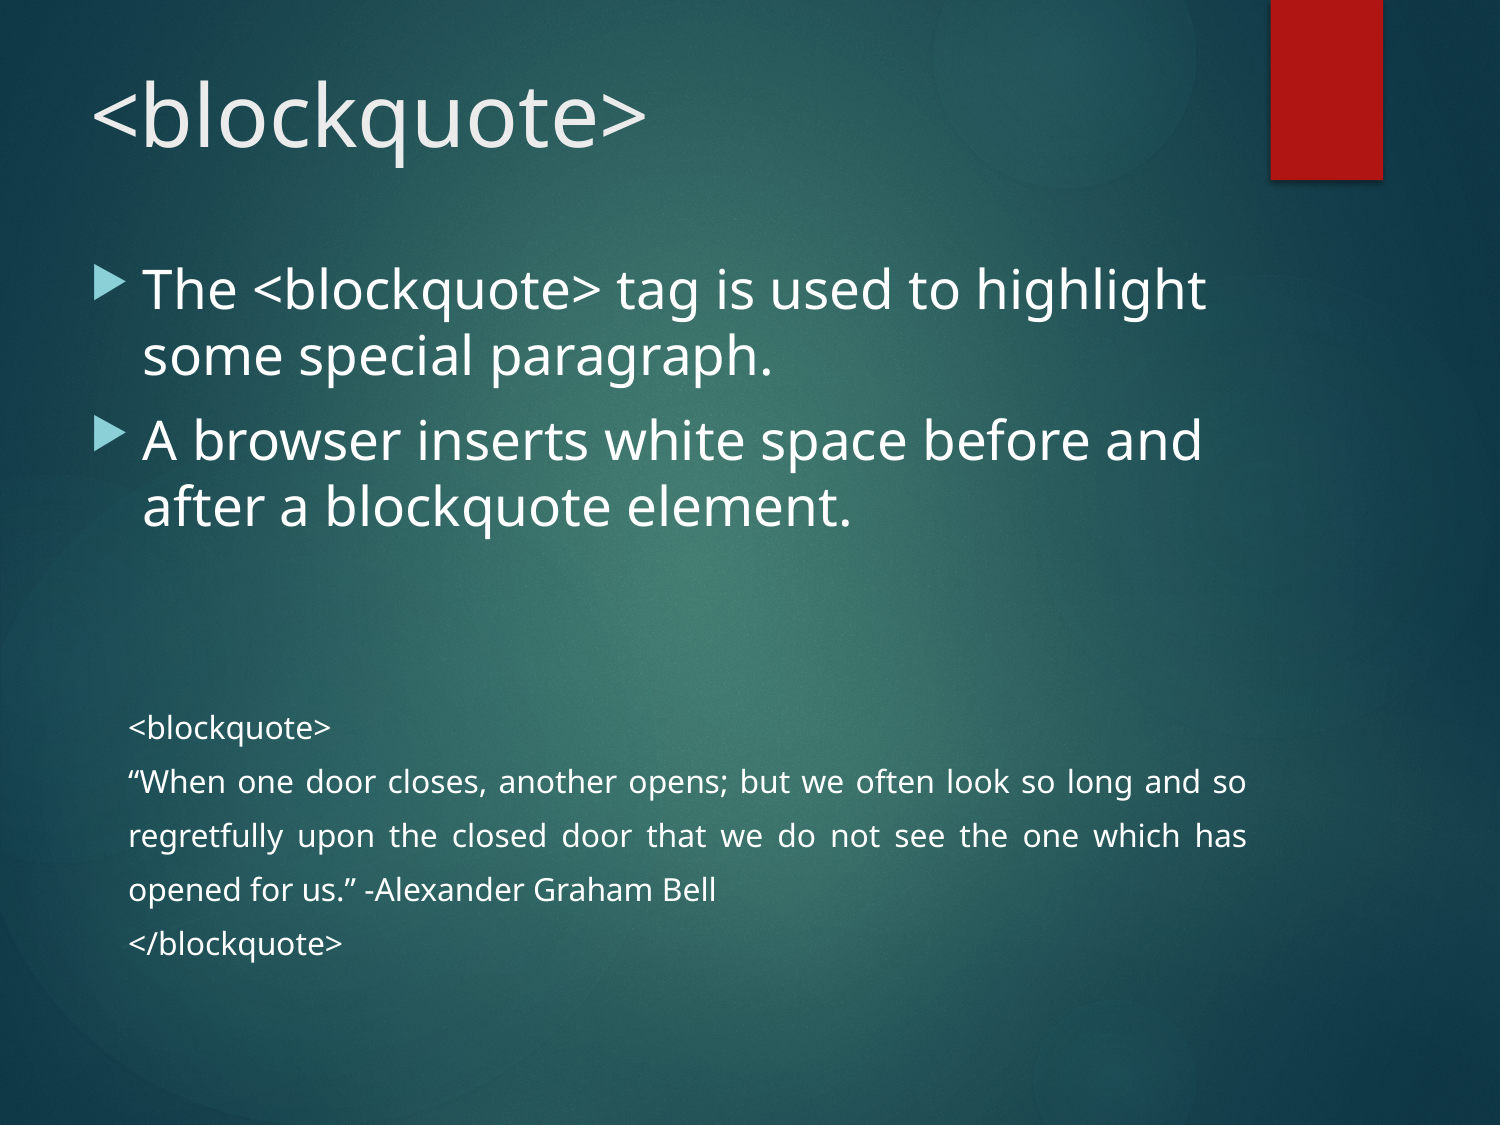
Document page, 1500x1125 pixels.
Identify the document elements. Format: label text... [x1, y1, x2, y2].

title <blockquote> [75, 52, 1263, 162]
list The <blockquote> tag is used to highlight some special paragraph. A browser inserts white space before and after a blockquote element. <blockquote> “When one door closes, another opens; but we often look so long and so regretfully upon the closed door that we do not see the one which has opened for us.” -Alexander Graham Bell </blockquote> [75, 162, 1263, 988]
